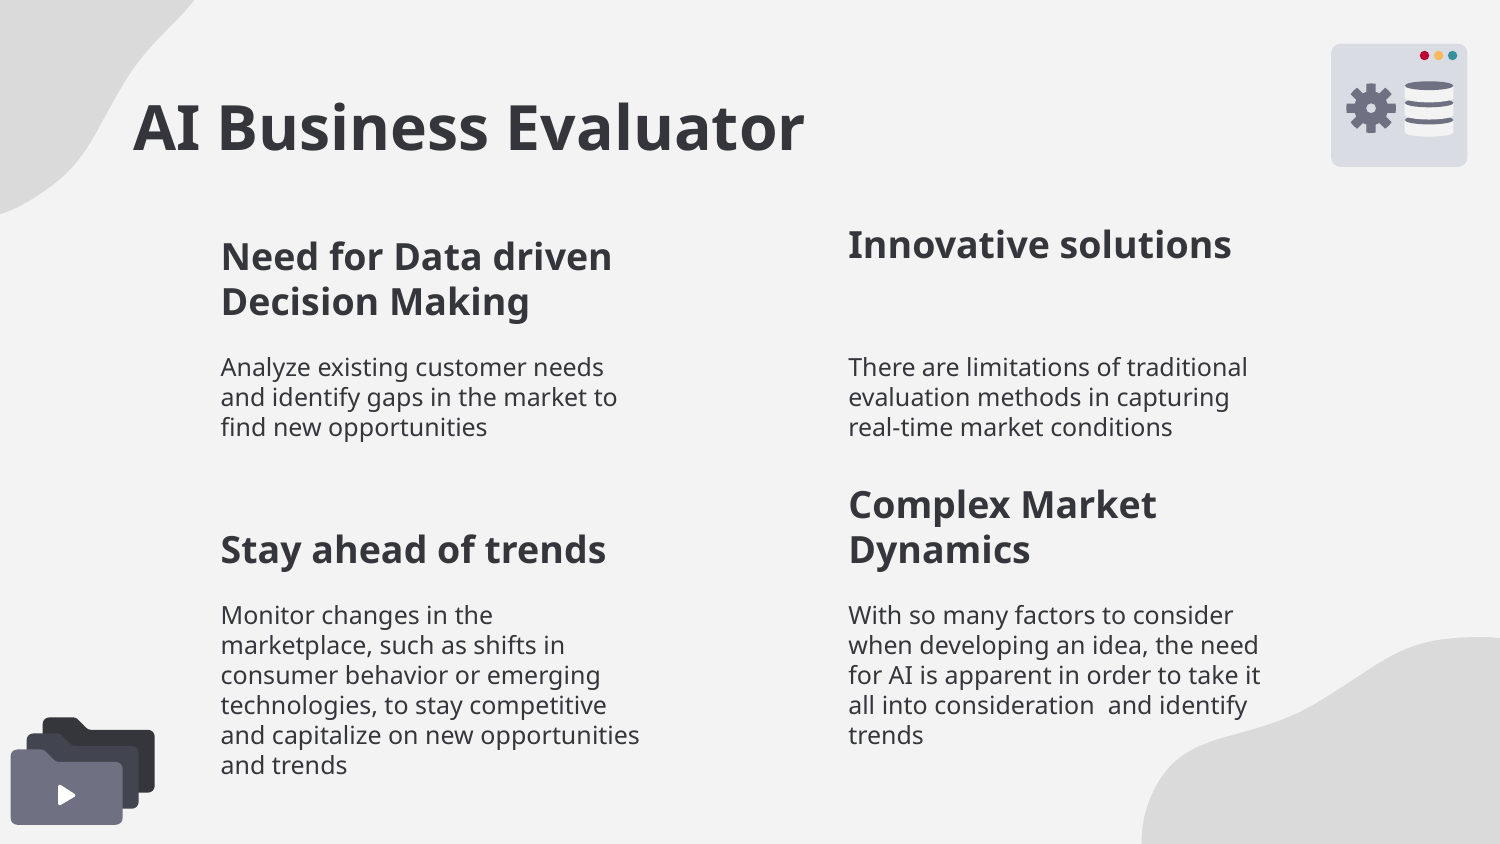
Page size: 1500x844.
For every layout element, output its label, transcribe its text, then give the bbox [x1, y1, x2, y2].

subtitle There are limitations of traditional evaluation methods in capturing real-time market conditions [833, 336, 1295, 471]
subtitle With so many factors to consider when developing an idea, the need for AI is apparent in order to take it all into consideration and identify trends [833, 587, 1295, 756]
title AI Business Evaluator [118, 72, 1382, 167]
subtitle Monitor changes in the marketplace, such as shifts in consumer behavior or emerging technologies, to stay competitive and capitalize on new opportunities and trends [205, 584, 667, 756]
subtitle Stay ahead of trends [205, 508, 667, 584]
subtitle Need for Data driven Decision Making [205, 223, 667, 339]
subtitle Complex Market Dynamics [833, 471, 1295, 587]
subtitle Innovative solutions [833, 166, 1295, 282]
subtitle Analyze existing customer needs and identify gaps in the market to find new opportunities [205, 339, 667, 508]
